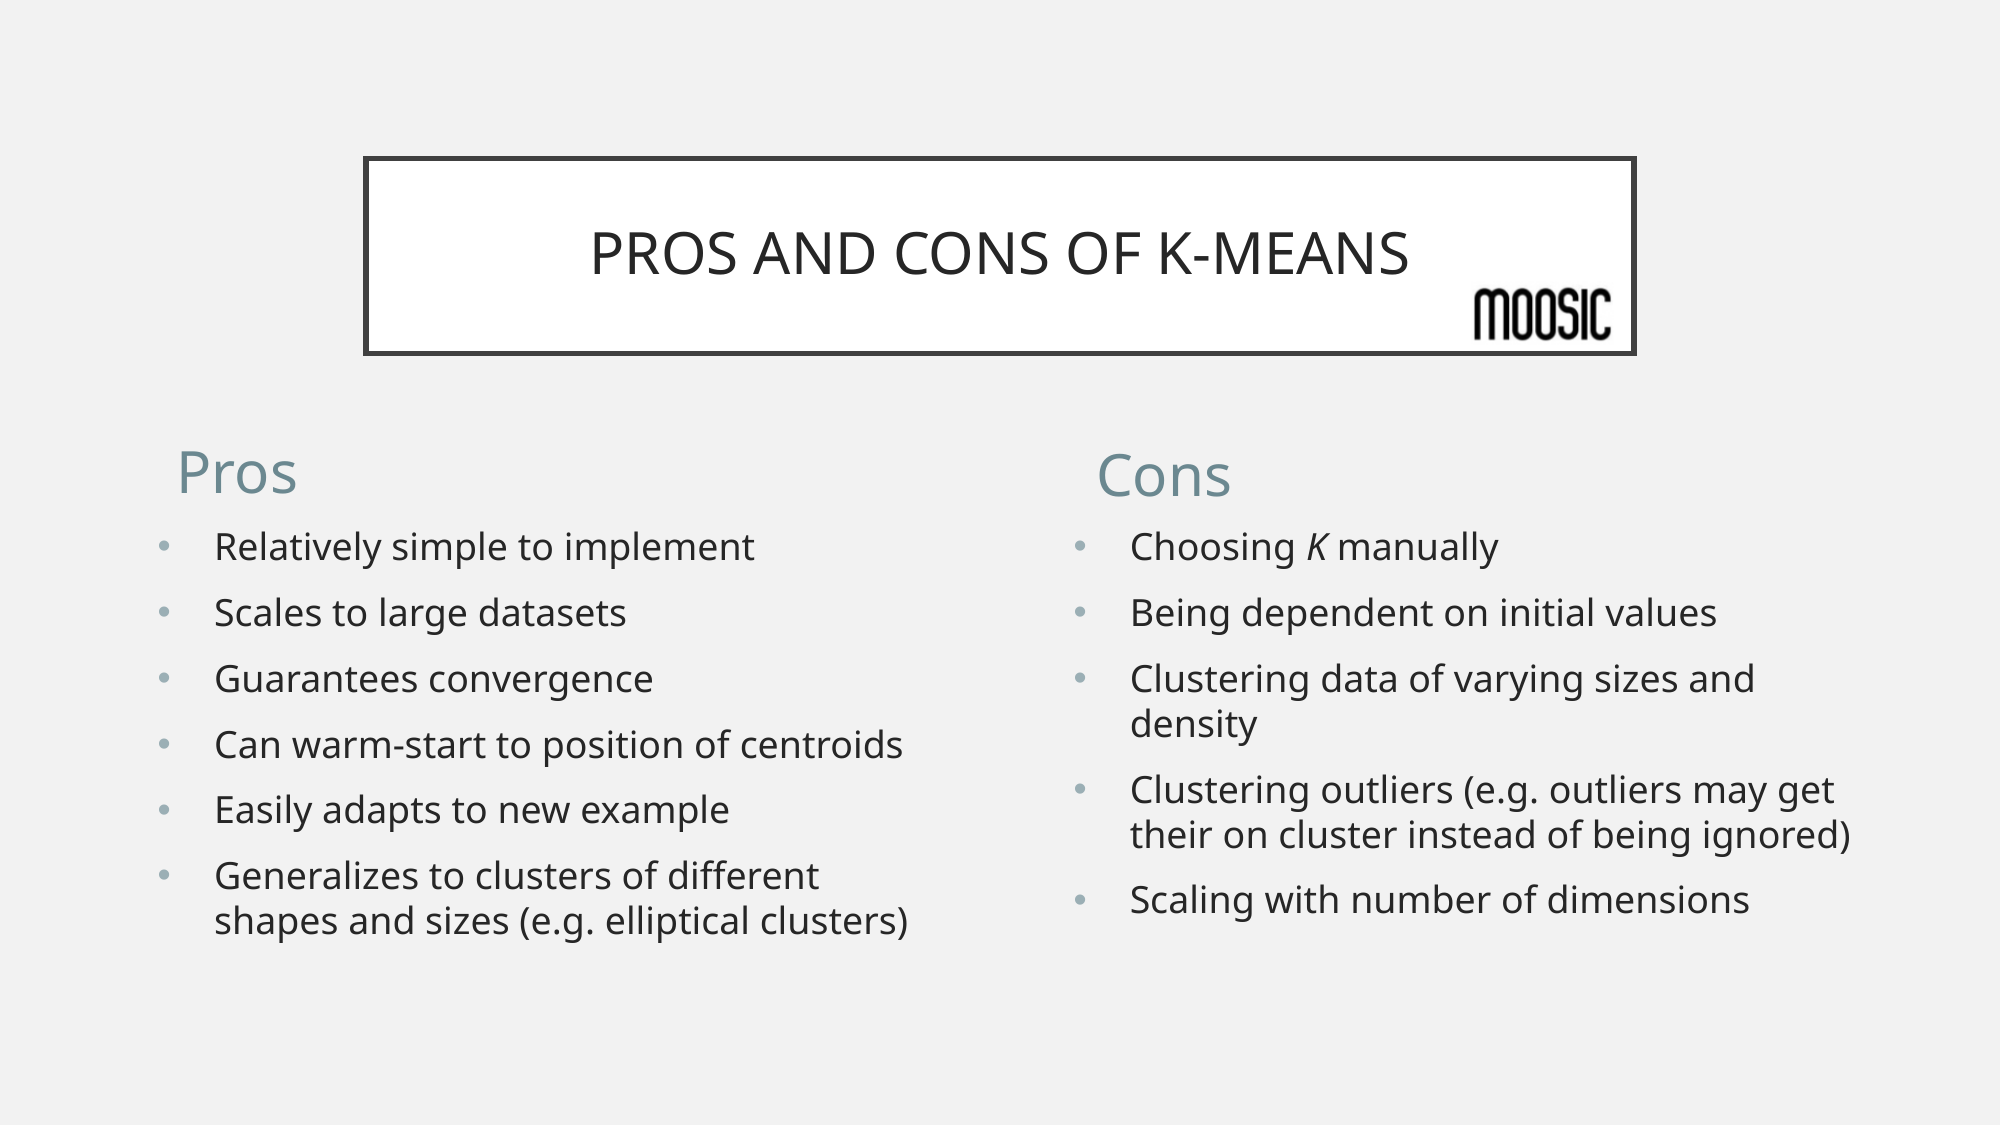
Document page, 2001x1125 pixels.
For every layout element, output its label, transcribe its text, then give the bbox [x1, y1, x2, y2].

picture [1461, 281, 1621, 345]
list Cons [1039, 400, 1251, 516]
title PROS AND CONS OF K-MEANS [363, 156, 1637, 356]
list Choosing K manually Being dependent on initial values Clustering data of varying sizes and density Clustering outliers (e.g. outliers may get their on cluster instead of being ignored) Scaling with number of dimensions [1039, 515, 1902, 1034]
list Pros [124, 397, 336, 513]
list Relatively simple to implement Scales to large datasets Guarantees convergence Can warm-start to position of centroids Easily adapts to new example Generalizes to clusters of different shapes and sizes (e.g. elliptical clusters) [124, 515, 961, 1052]
